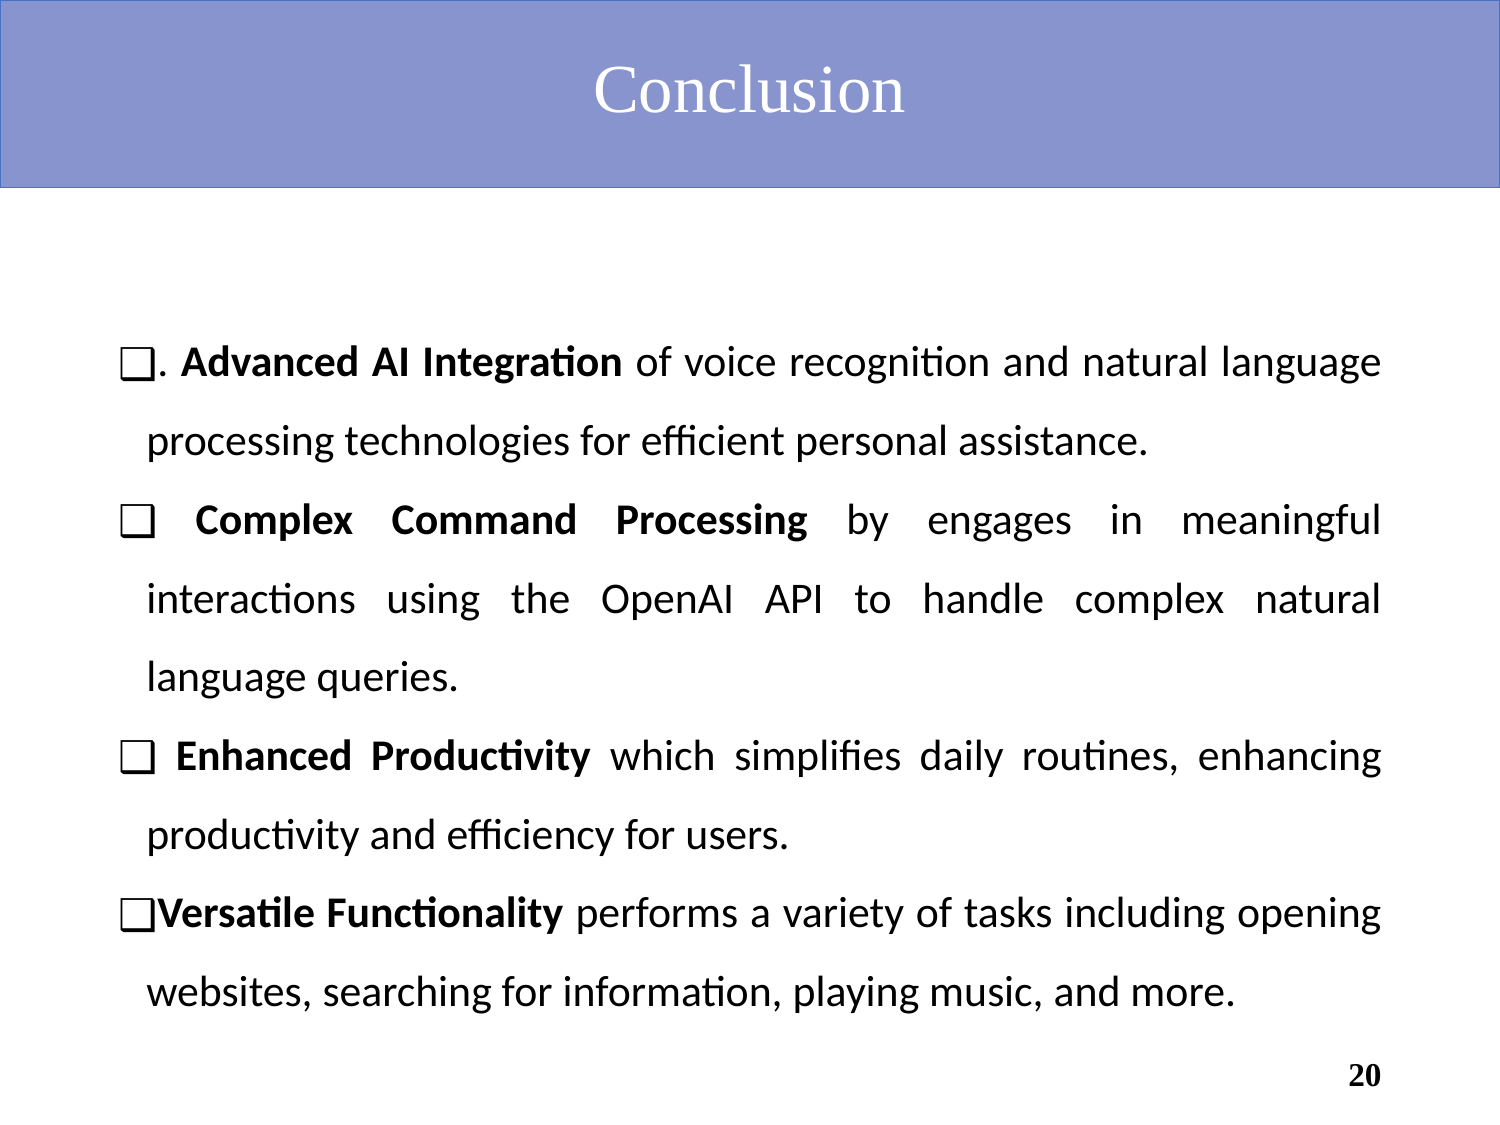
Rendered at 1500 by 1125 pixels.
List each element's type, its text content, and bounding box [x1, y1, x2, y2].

slide_number 20 [1059, 1042, 1397, 1103]
list . Advanced AI Integration of voice recognition and natural language processing technologies for efficient personal assistance. Complex Command Processing by engages in meaningful interactions using the OpenAI API to handle complex natural language queries. Enhanced Productivity which simplifies daily routines, enhancing productivity and efficiency for users. Versatile Functionality performs a variety of tasks including opening websites, searching for information, playing music, and more. [103, 299, 1397, 1014]
title Conclusion [0, 0, 1500, 188]
